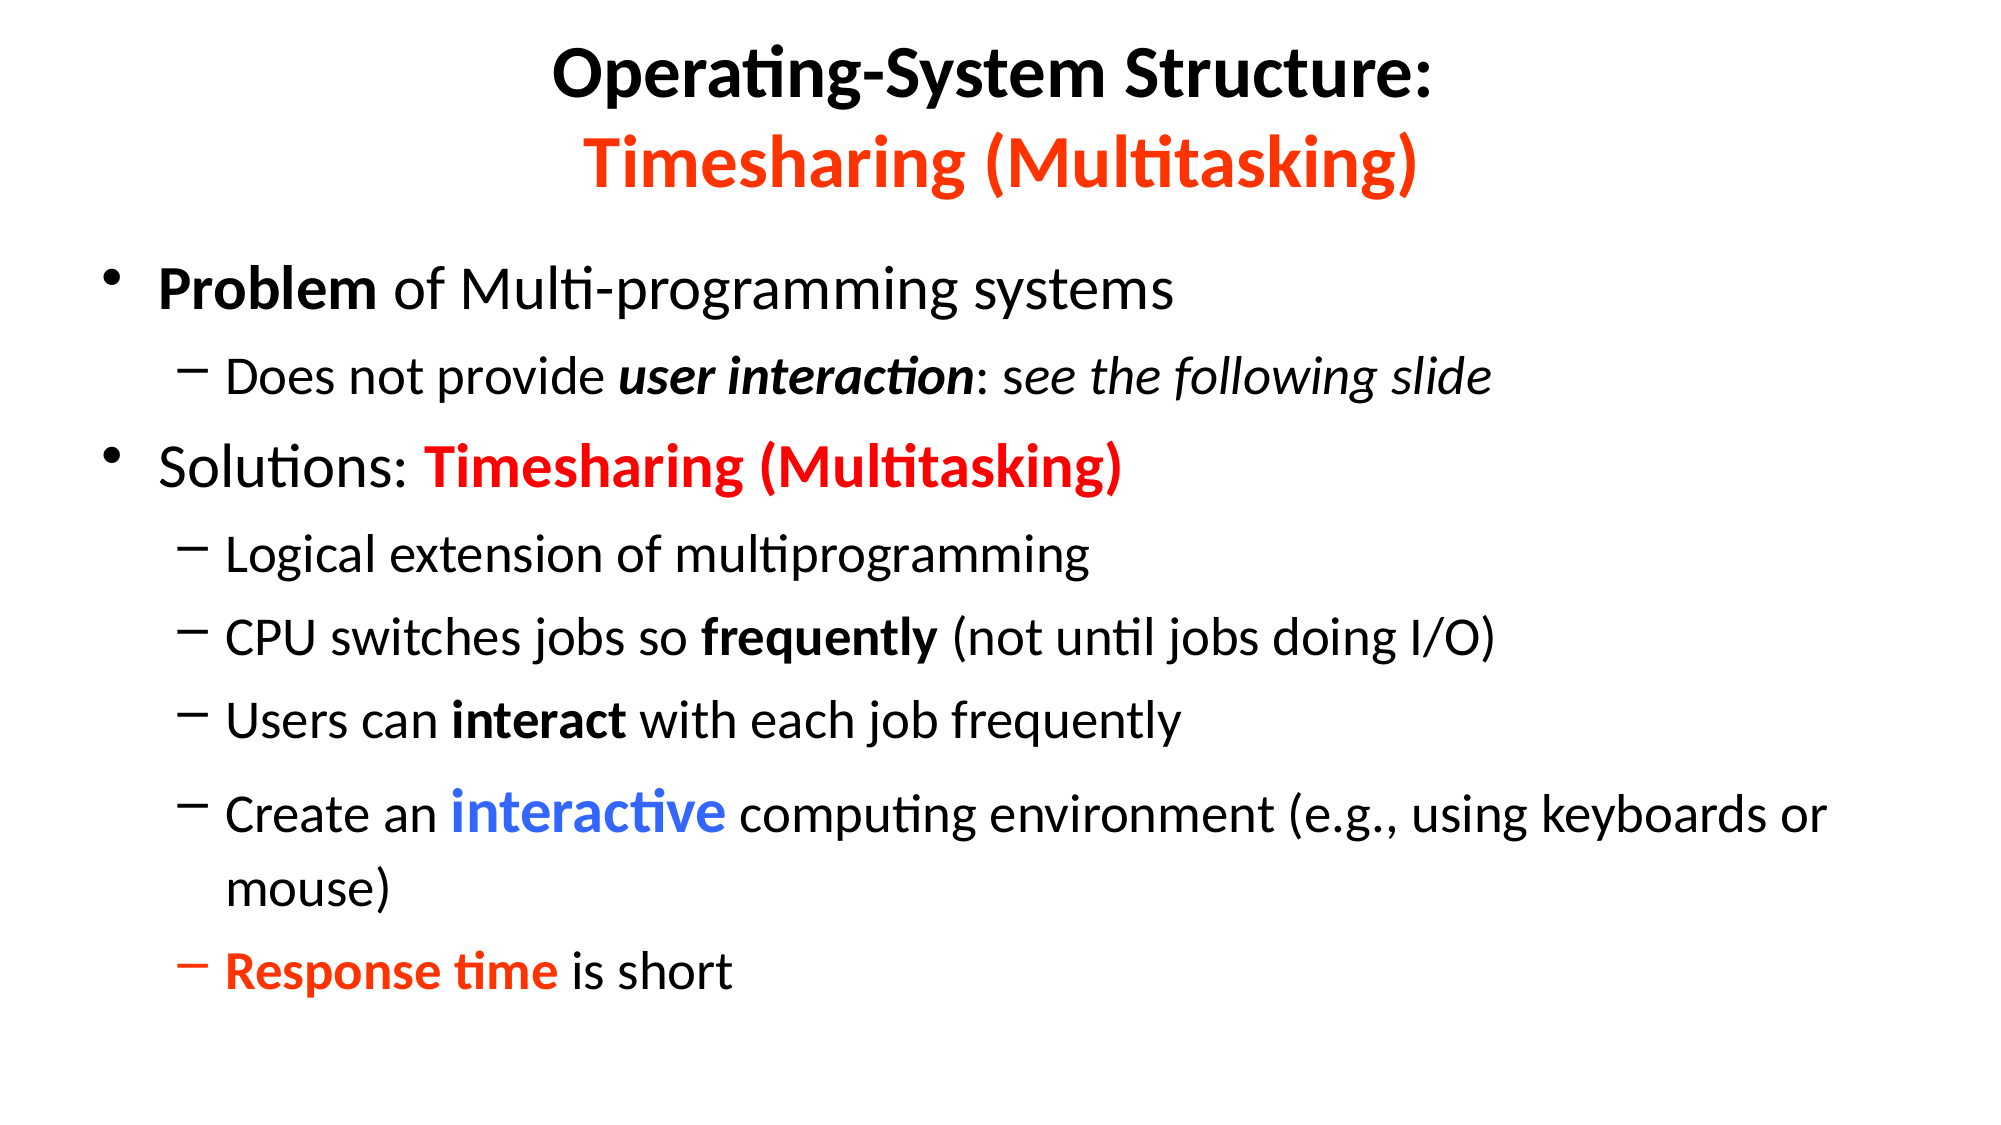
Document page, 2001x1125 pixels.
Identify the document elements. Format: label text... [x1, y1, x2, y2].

title Operating-System Structure: Timesharing (Multitasking) [102, 18, 1903, 207]
list Problem of Multi-programming systems Does not provide user interaction: see the following slide Solutions: Timesharing (Multitasking) Logical extension of multiprogramming CPU switches jobs so frequently (not until jobs doing I/O) Users can interact with each job frequently Create an interactive computing environment (e.g., using keyboards or mouse) Response time is short [86, 231, 1887, 1012]
